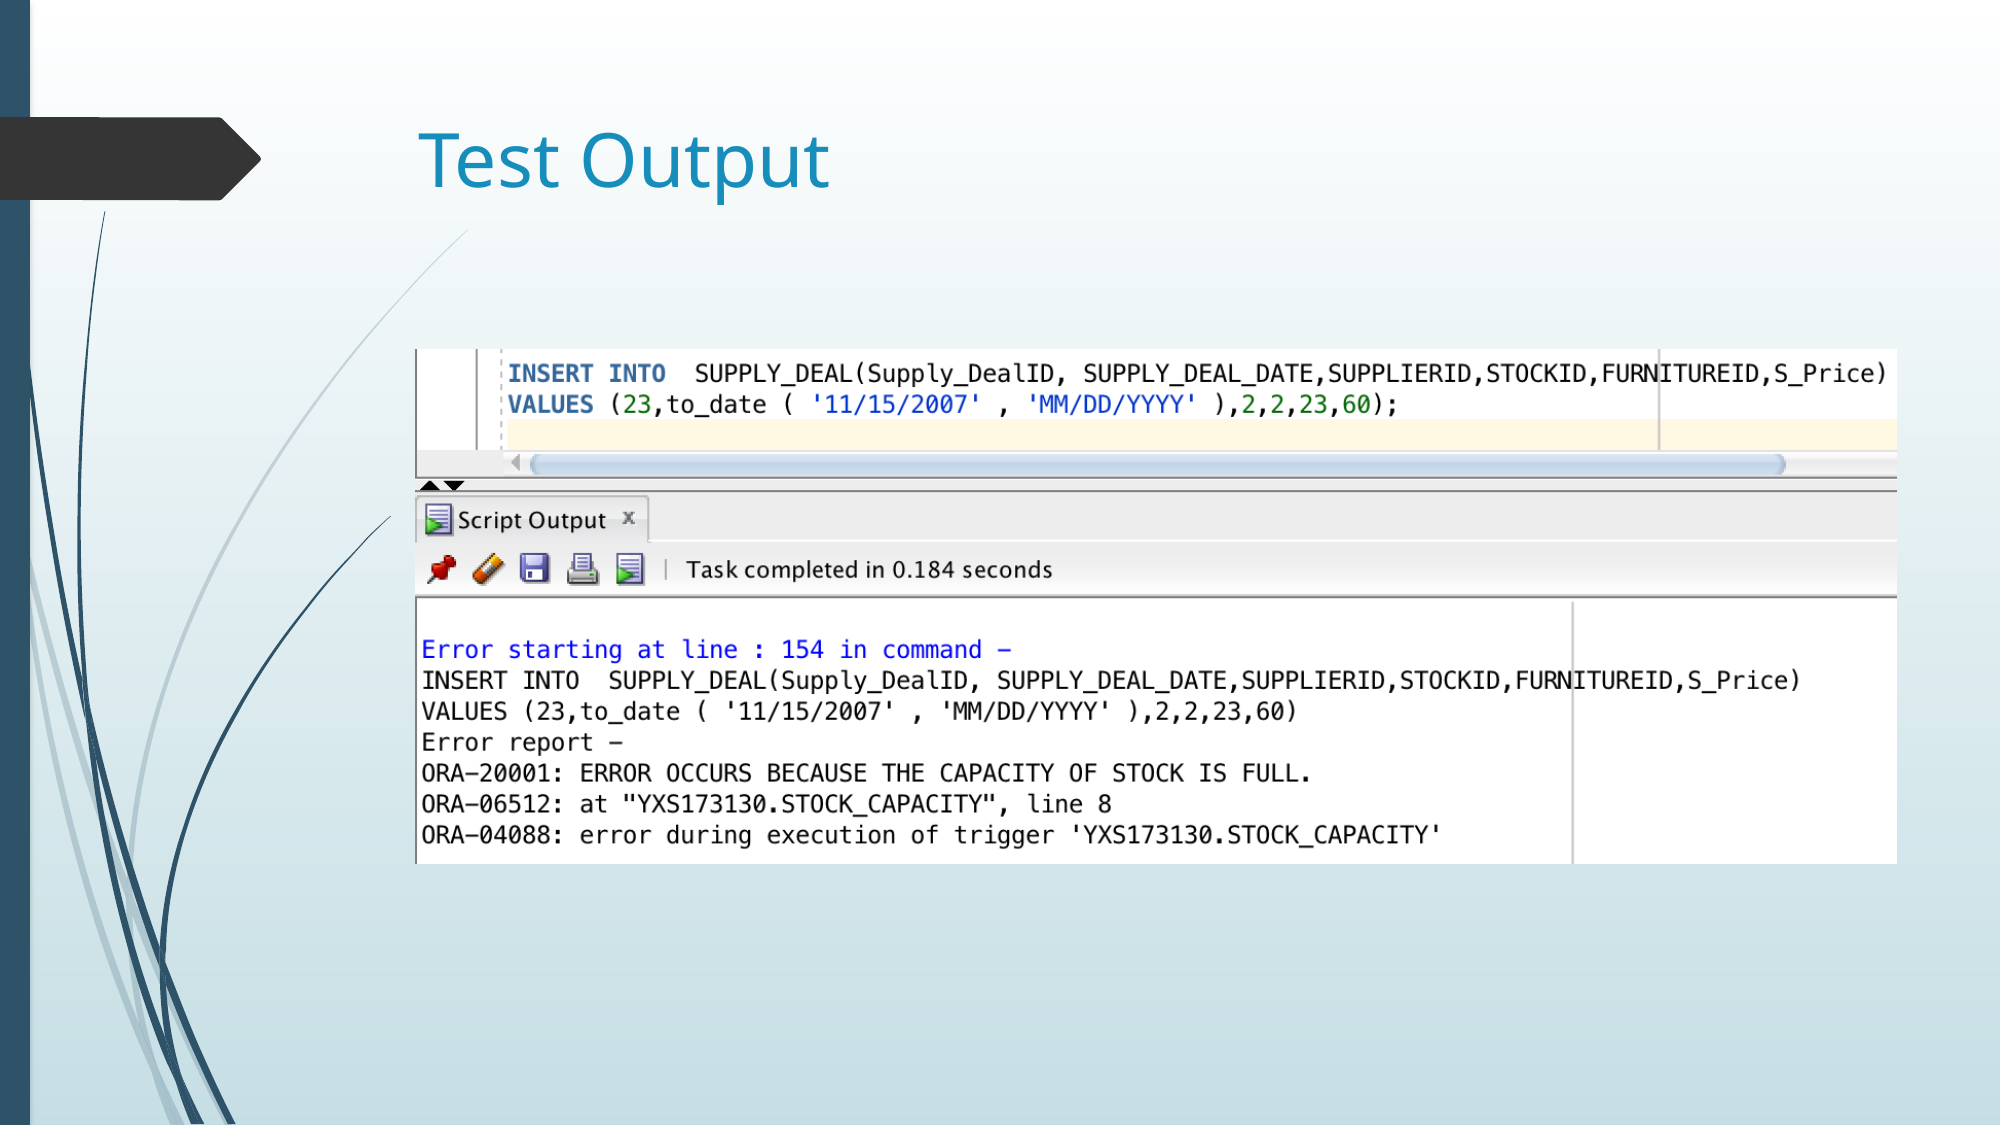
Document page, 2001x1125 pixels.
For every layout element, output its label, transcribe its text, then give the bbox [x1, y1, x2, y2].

picture [415, 349, 1897, 864]
title Test Output [403, 104, 1866, 315]
